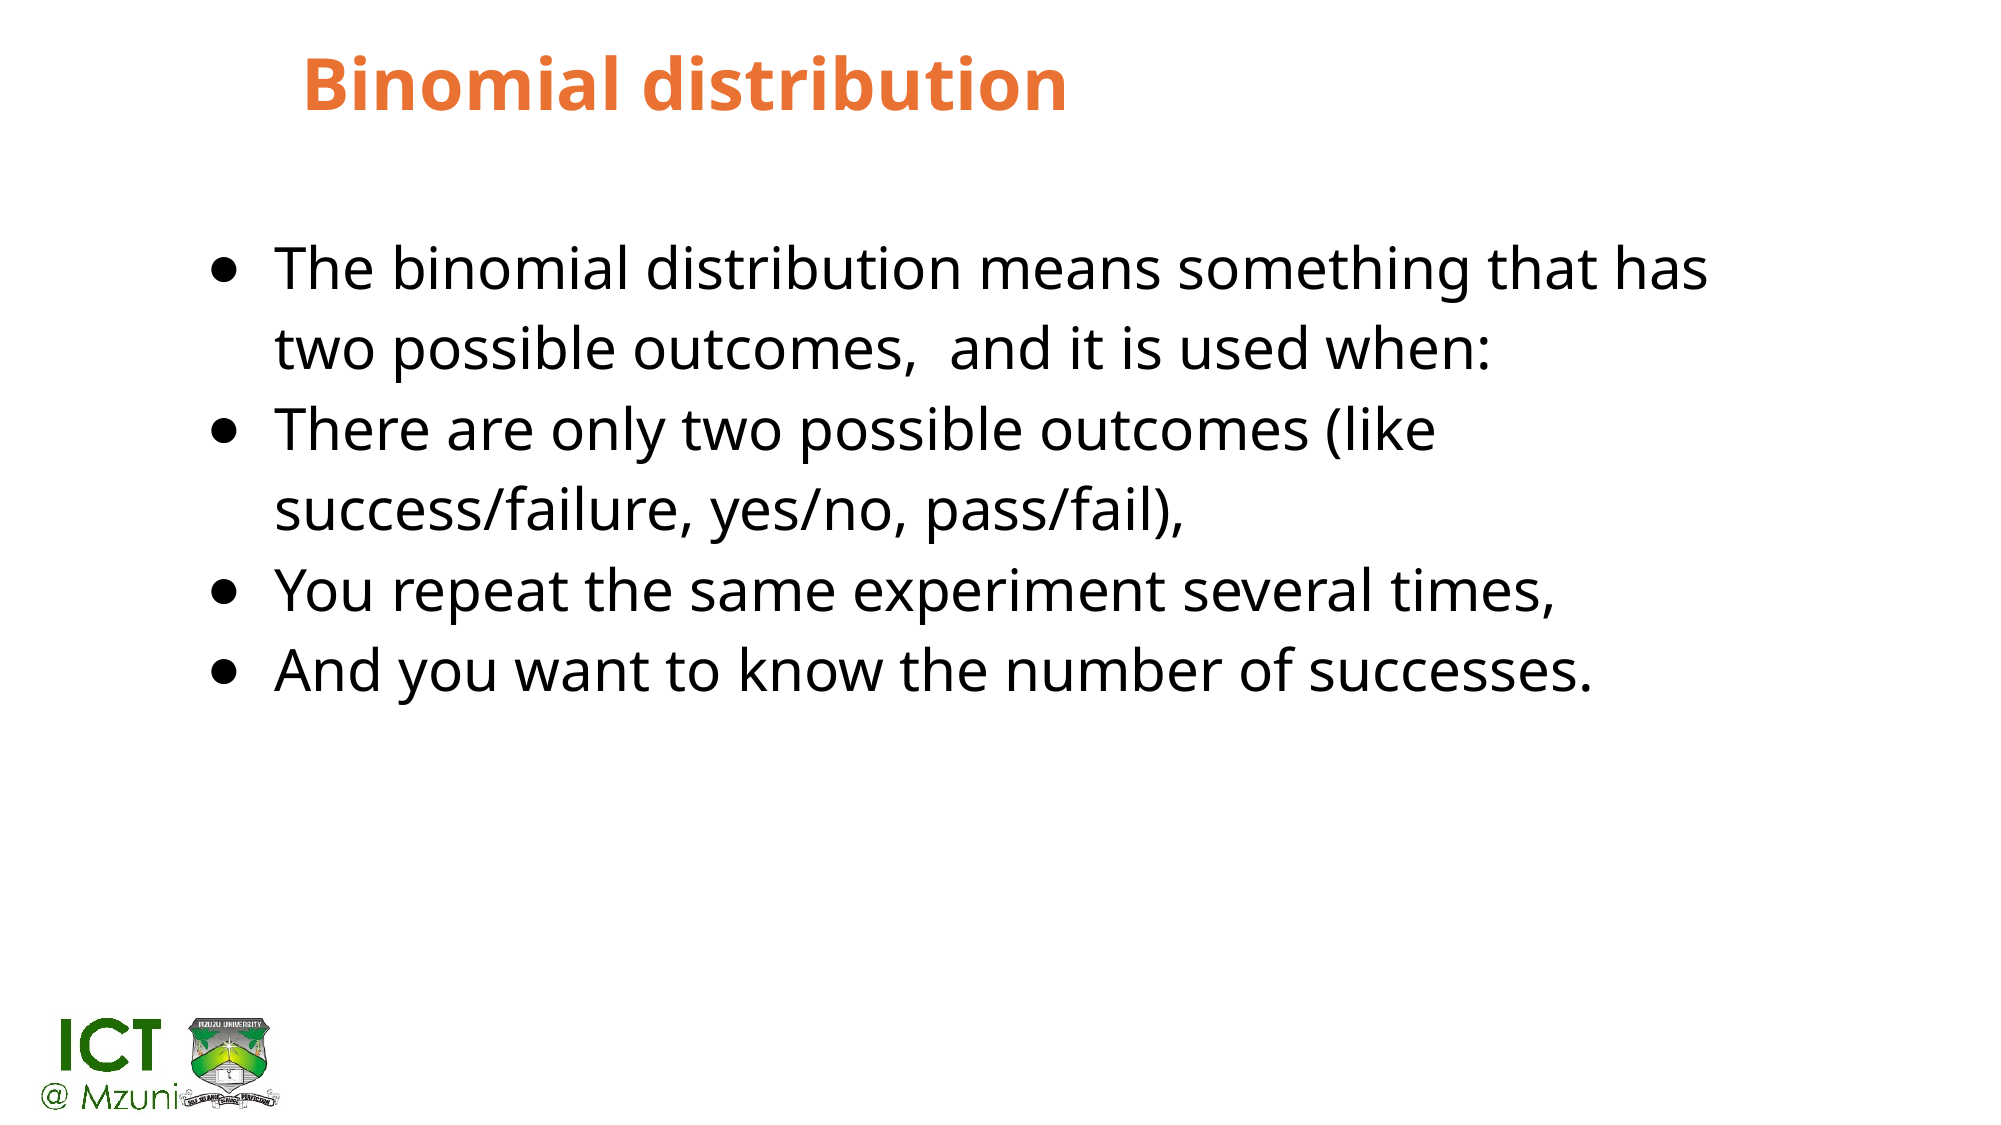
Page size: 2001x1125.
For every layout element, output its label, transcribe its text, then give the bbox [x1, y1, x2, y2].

list The binomial distribution means something that has two possible outcomes, and it is used when: There are only two possible outcomes (like success/failure, yes/no, pass/fail), You repeat the same experiment several times, And you want to know the number of successes. [159, 205, 1842, 1083]
title Binomial distribution [286, 23, 1864, 141]
picture [34, 1010, 287, 1116]
